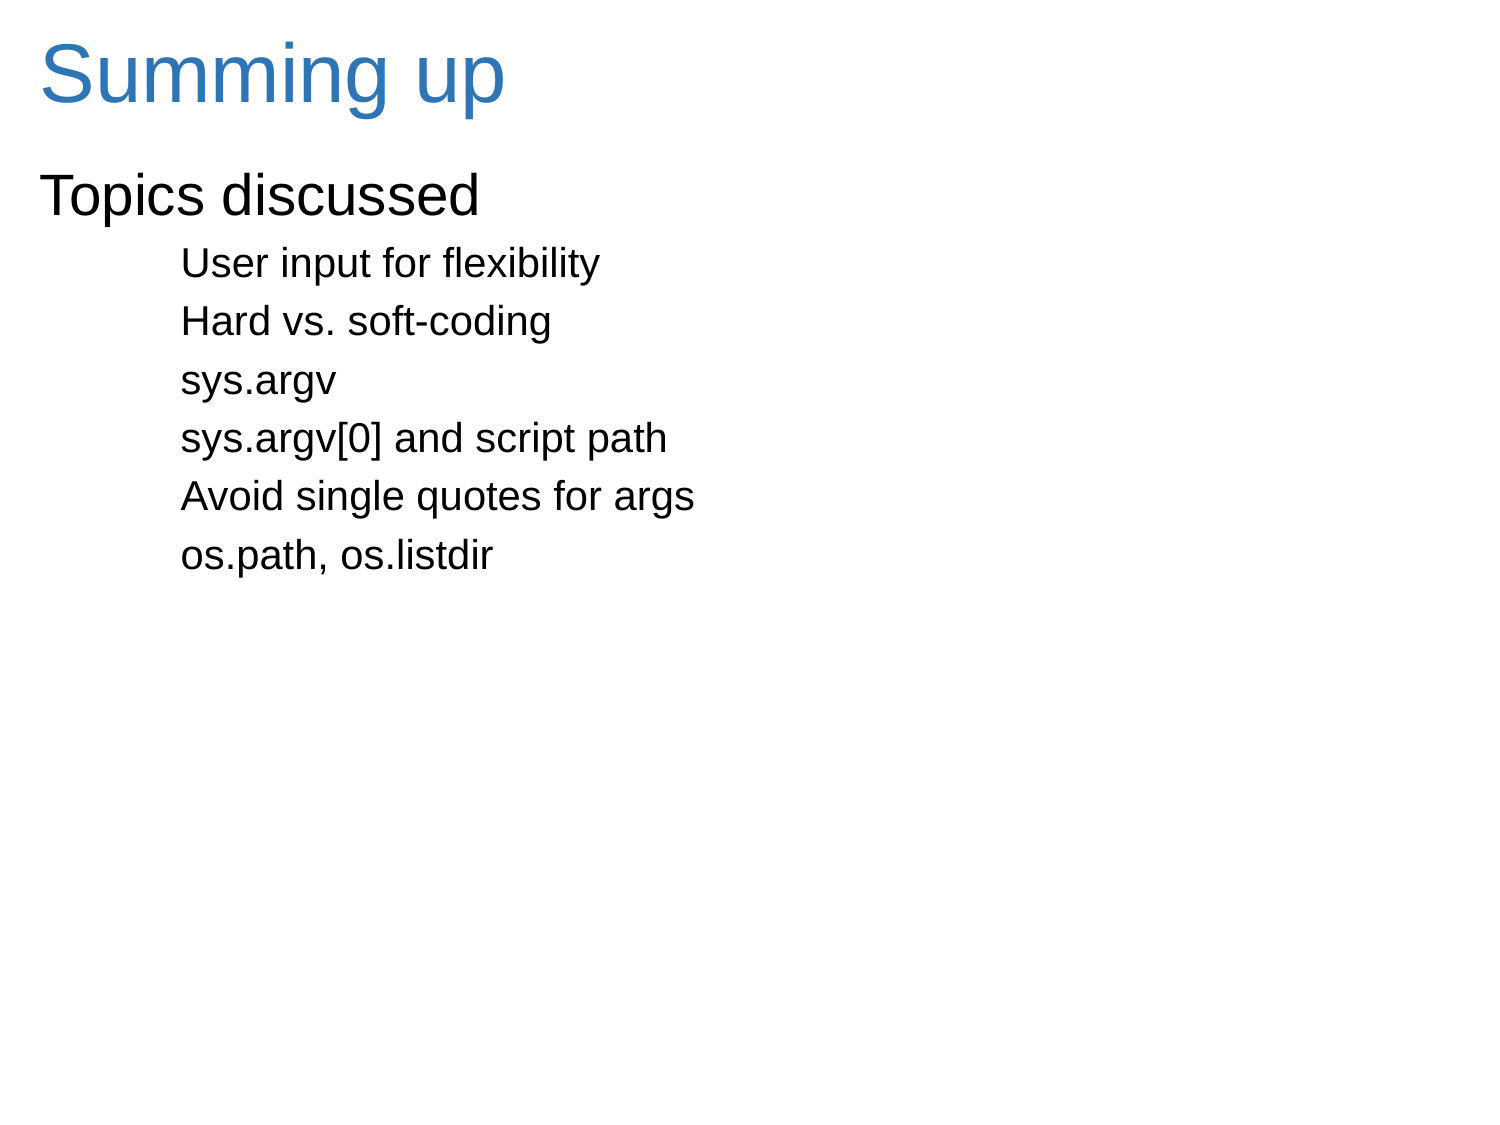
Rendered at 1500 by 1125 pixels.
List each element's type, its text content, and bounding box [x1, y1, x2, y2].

list Topics discussed User input for flexibility Hard vs. soft-coding sys.argv sys.argv[0] and script path Avoid single quotes for args os.path, os.listdir [24, 149, 1450, 1038]
title Summing up [24, 31, 1338, 107]
